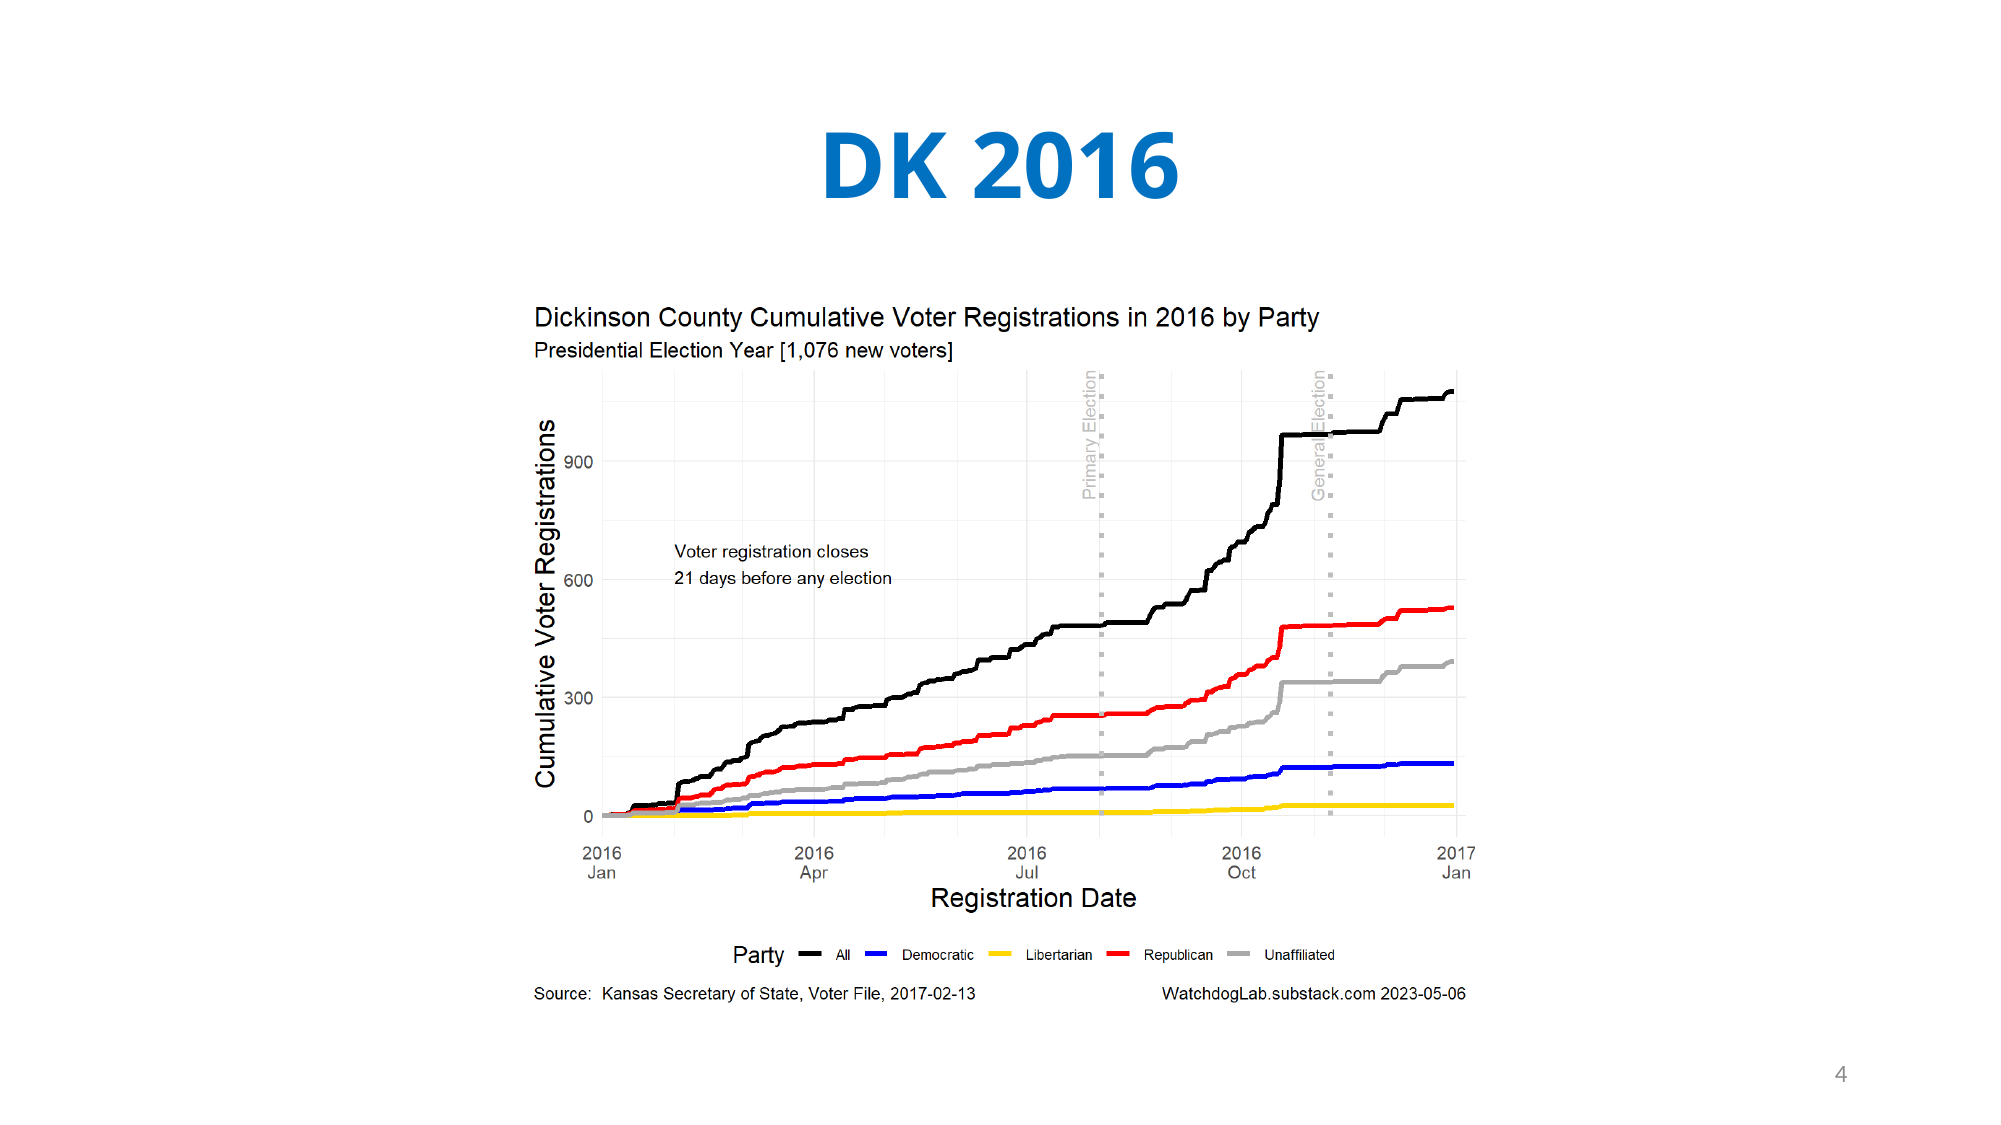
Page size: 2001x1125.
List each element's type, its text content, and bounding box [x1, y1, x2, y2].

slide_number ‹#› [1412, 1042, 1863, 1103]
title DK 2016 [137, 59, 1863, 278]
picture [524, 297, 1475, 1011]
